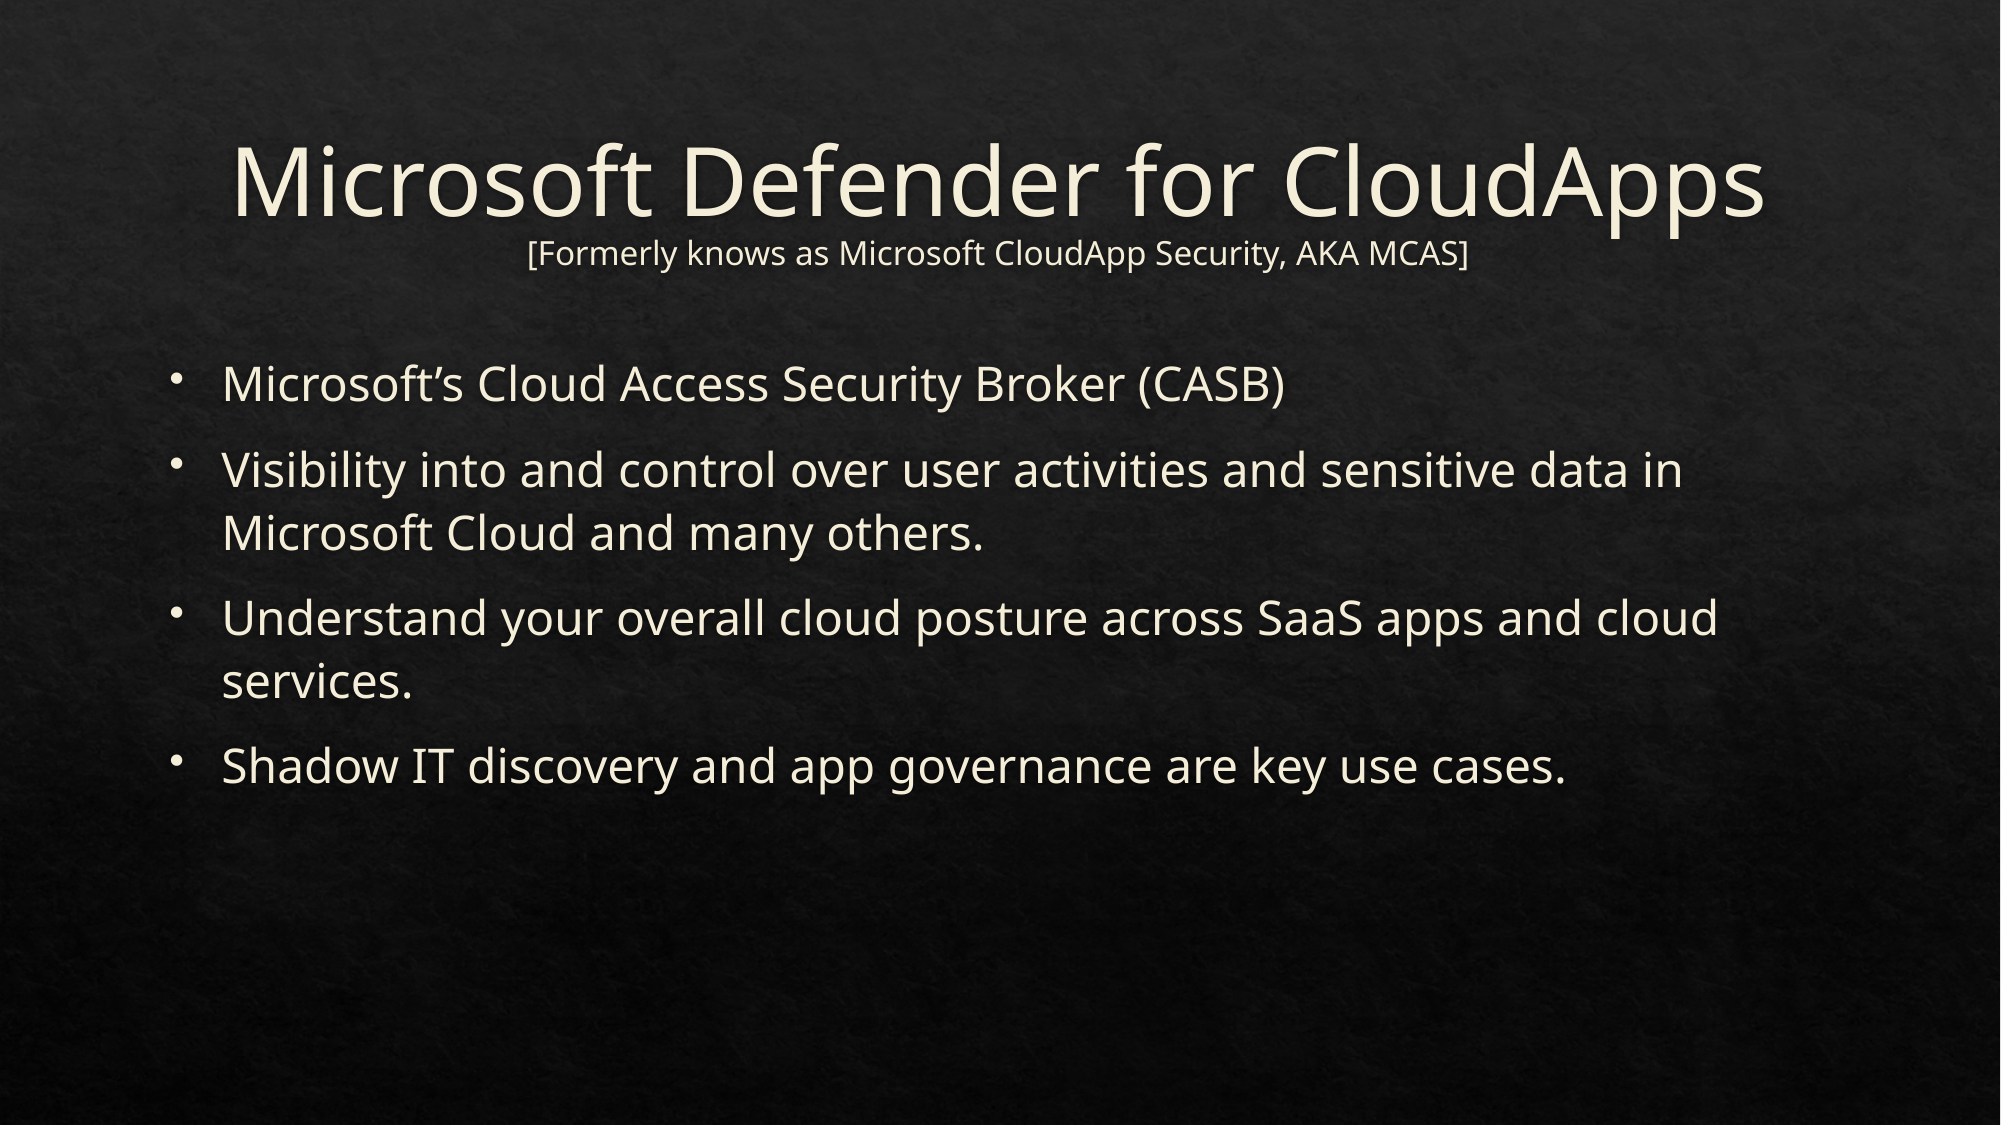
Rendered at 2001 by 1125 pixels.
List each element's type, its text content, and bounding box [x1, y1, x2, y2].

title Microsoft Defender for CloudApps [Formerly knows as Microsoft CloudApp Security, AKA MCAS] [149, 99, 1849, 307]
list Microsoft’s Cloud Access Security Broker (CASB) Visibility into and control over user activities and sensitive data in Microsoft Cloud and many others. Understand your overall cloud posture across SaaS apps and cloud services. Shadow IT discovery and app governance are key use cases. [149, 340, 1849, 950]
